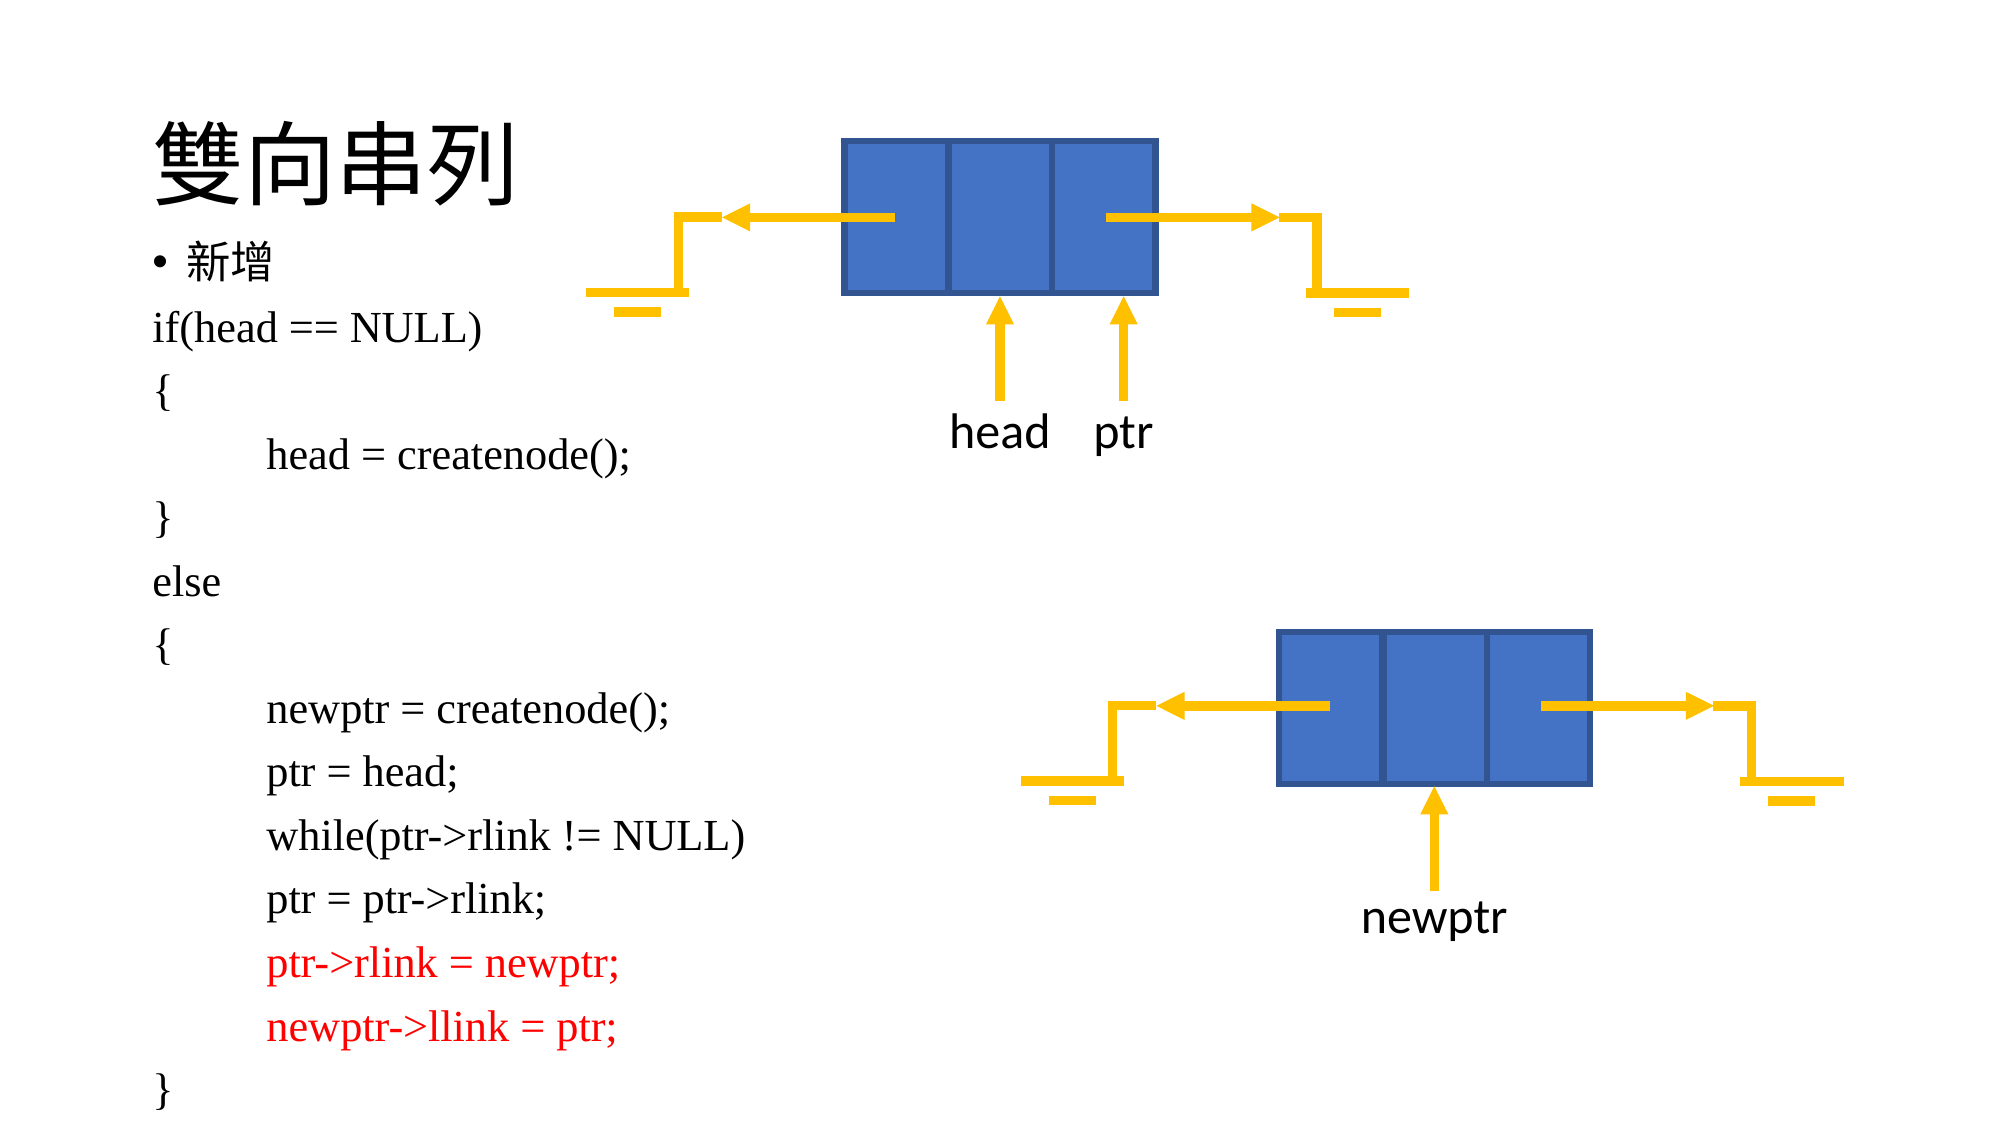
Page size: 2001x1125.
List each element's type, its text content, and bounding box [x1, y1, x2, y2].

text_box newptr [1345, 875, 1523, 951]
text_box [844, 140, 1156, 294]
title 雙向串列 [137, 59, 1863, 232]
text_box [1278, 217, 1410, 313]
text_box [1278, 631, 1591, 784]
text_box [1020, 705, 1156, 801]
text_box ptr [1078, 390, 1169, 466]
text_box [1713, 705, 1844, 801]
list 新增 if(head == NULL) { head = createnode(); } else { newptr = createnode(); ptr = head; while(ptr->rlink != NULL) ptr = ptr->rlink; ptr->rlink = newptr; newptr->llink = ptr; } [137, 232, 1863, 1125]
text_box head [934, 391, 1066, 466]
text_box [586, 216, 722, 312]
